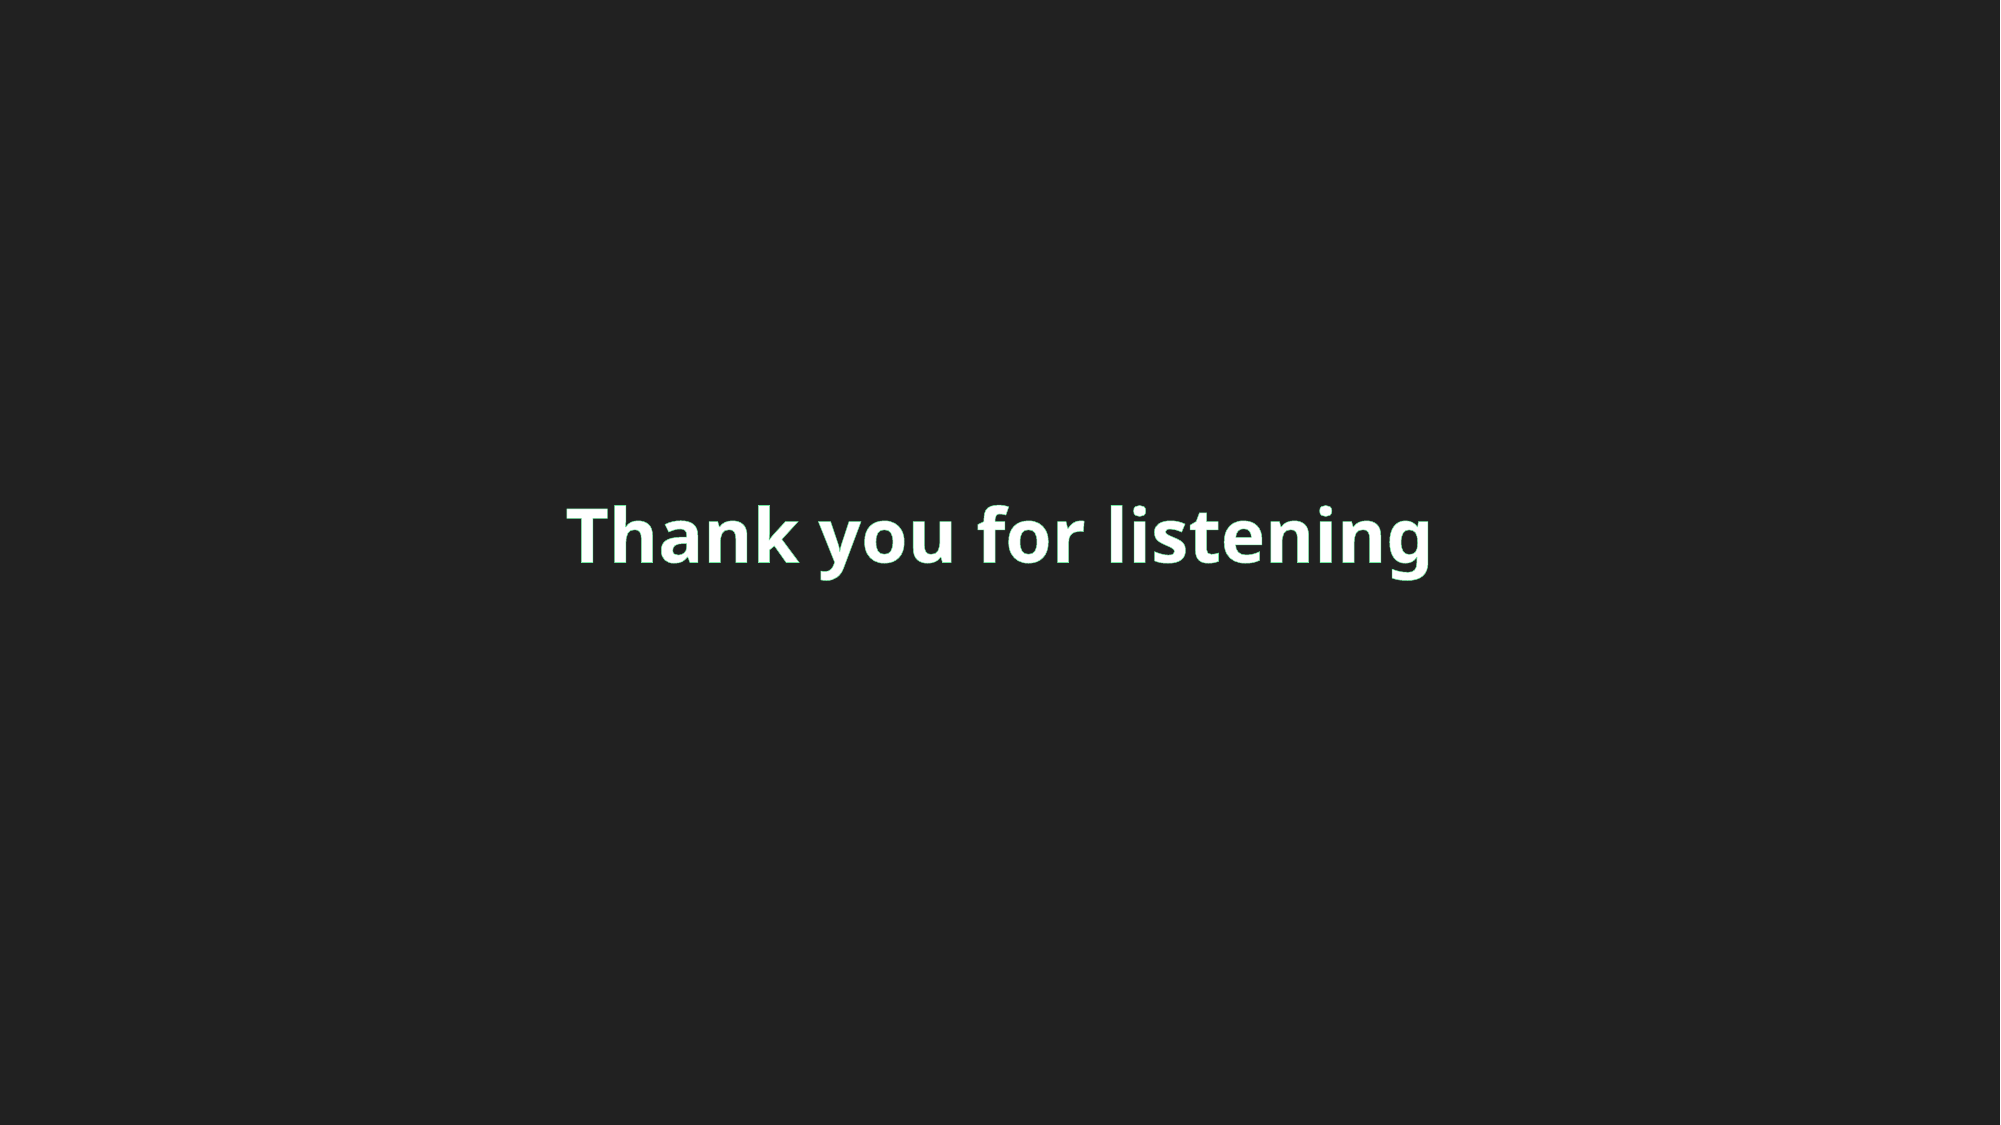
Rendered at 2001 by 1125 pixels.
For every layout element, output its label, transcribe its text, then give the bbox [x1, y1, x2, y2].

text_box Thank you for listening [550, 480, 1450, 585]
